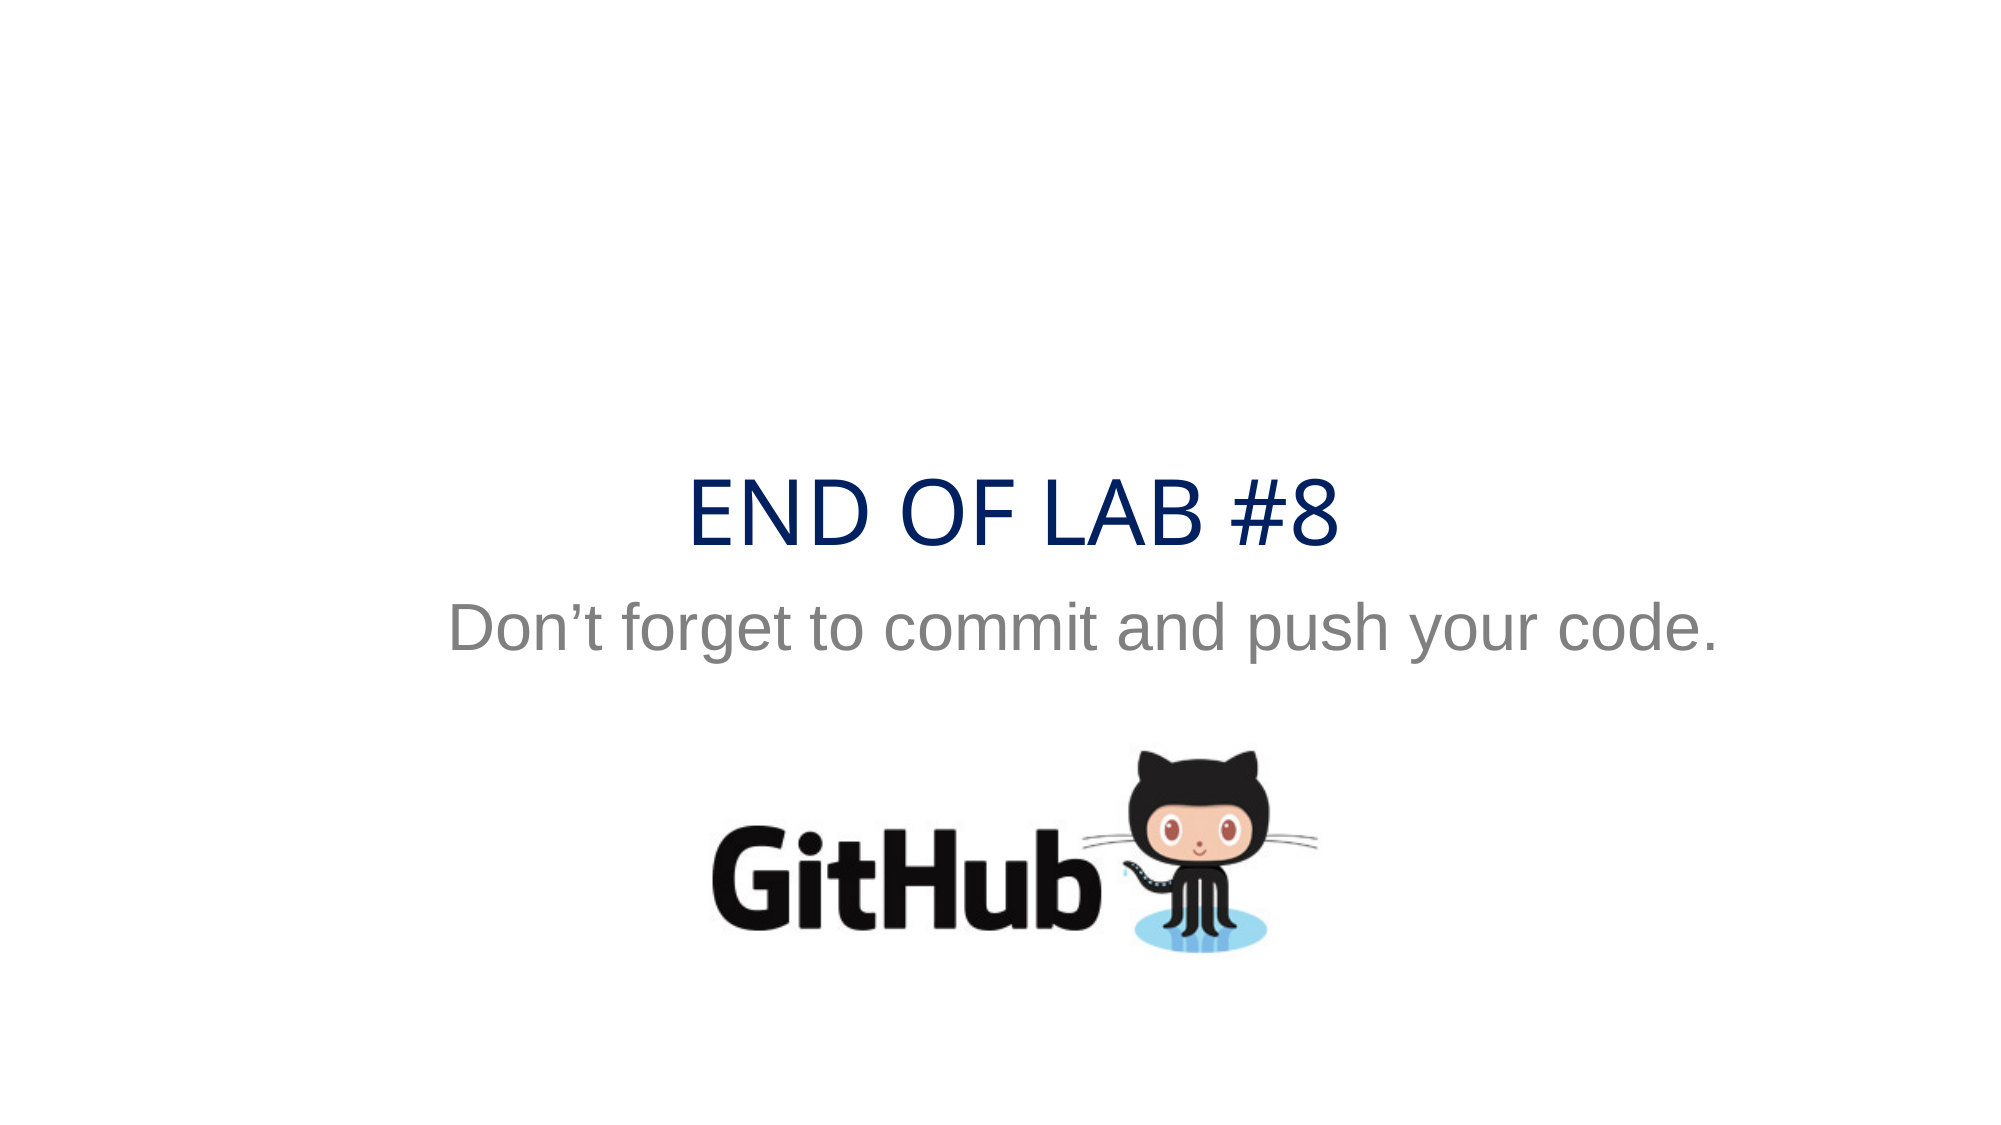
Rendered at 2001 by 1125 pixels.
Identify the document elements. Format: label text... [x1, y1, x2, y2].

text_box Don’t forget to commit and push your code. [432, 576, 1737, 672]
title END OF LAB #8 [670, 407, 2000, 625]
picture [697, 667, 1334, 1039]
